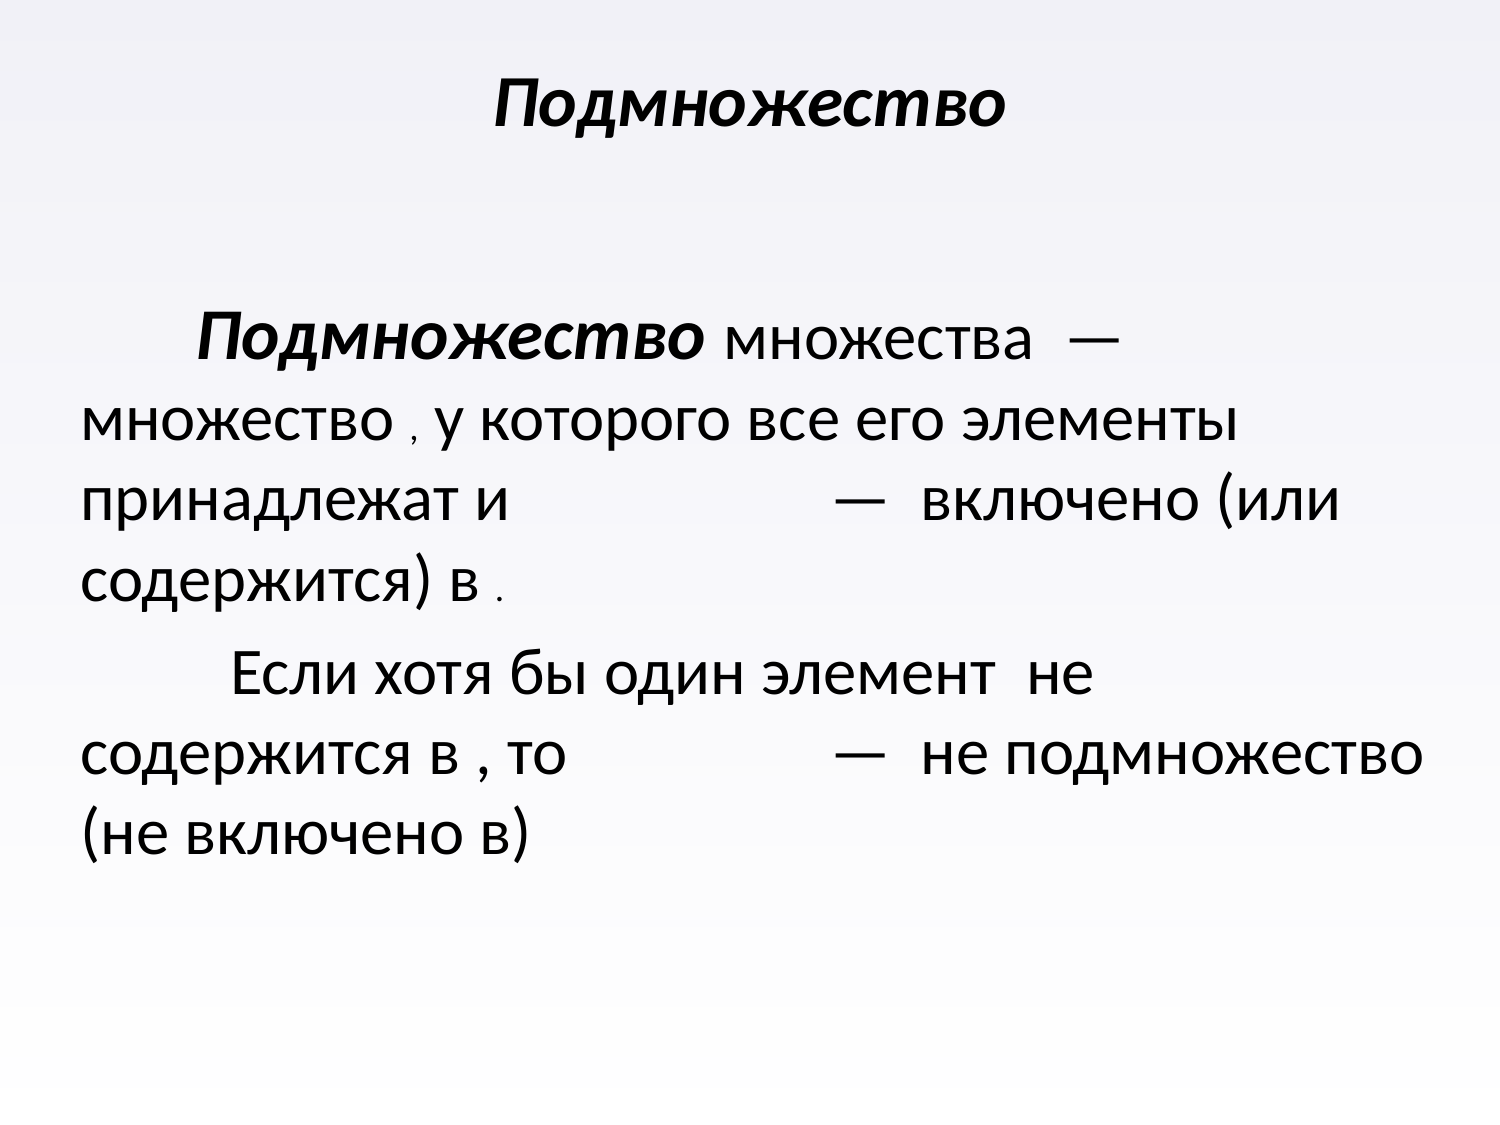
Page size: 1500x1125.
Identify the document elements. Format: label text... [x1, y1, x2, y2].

title Подмножество [75, 45, 1425, 149]
